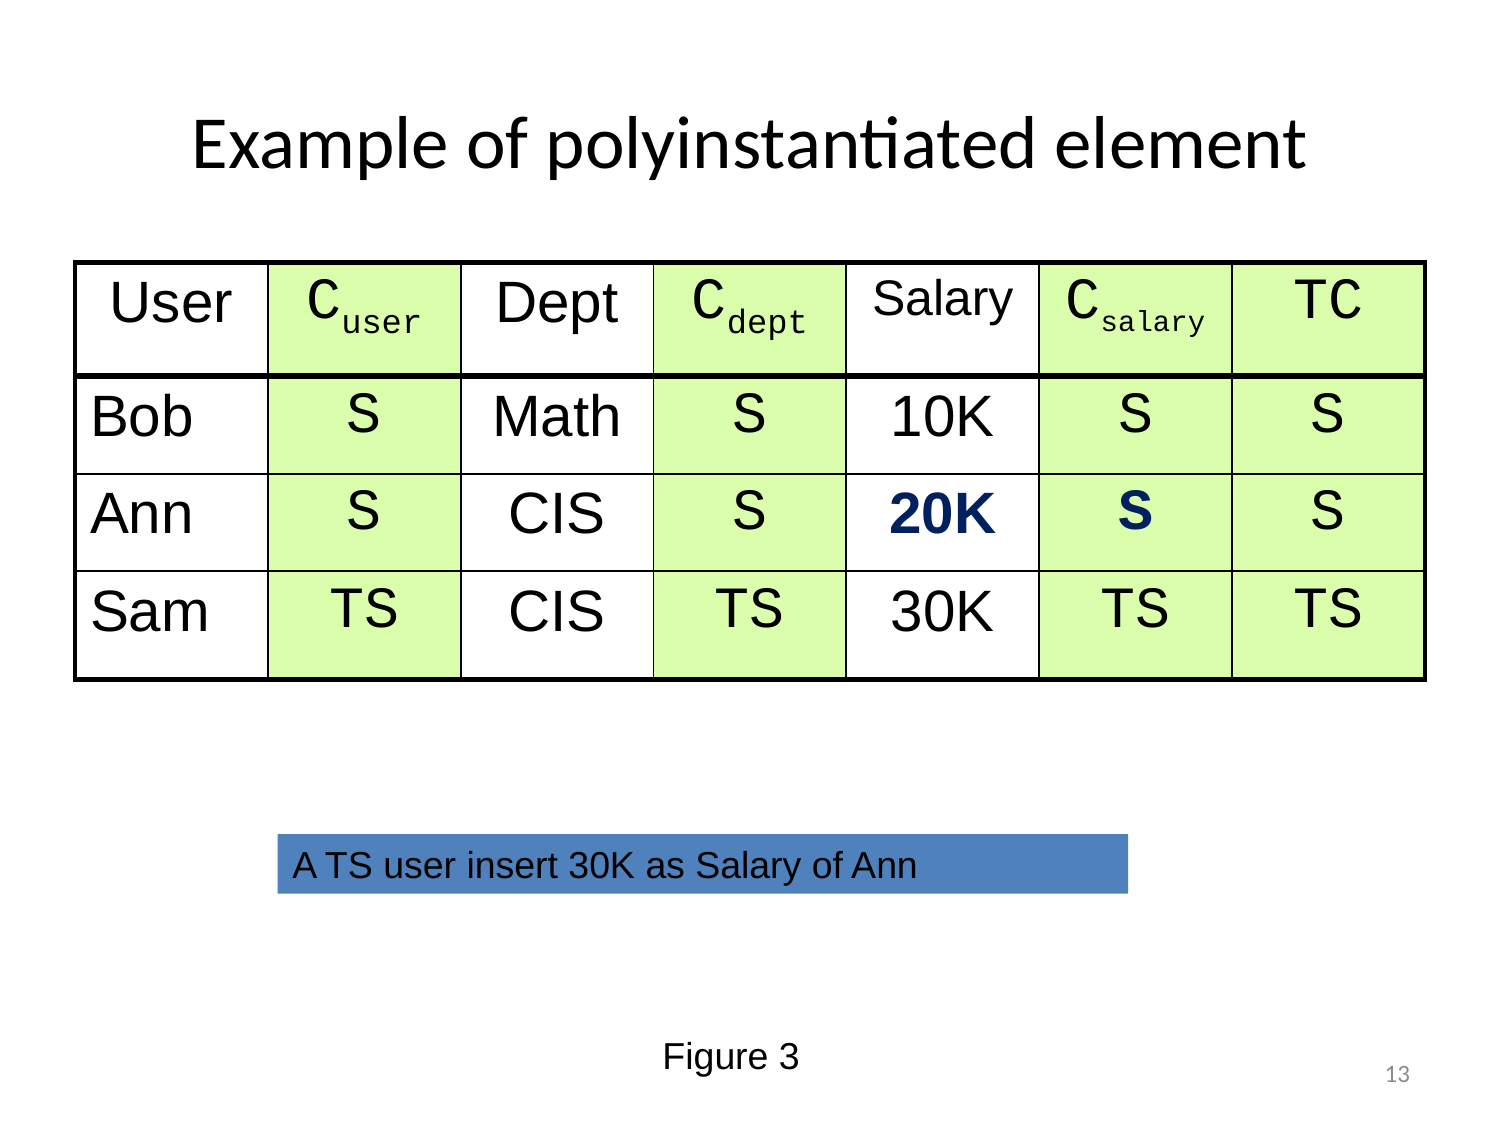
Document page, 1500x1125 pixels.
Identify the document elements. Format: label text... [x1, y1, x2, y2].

text_box A TS user insert 30K as Salary of Ann [277, 834, 1129, 894]
table_cell TS [269, 572, 460, 677]
table_header TC [1233, 265, 1423, 373]
table_cell 30K [847, 572, 1038, 677]
table_cell S [654, 379, 845, 473]
table_header Cdept [654, 265, 845, 373]
text_box Figure 3 [549, 1024, 913, 1085]
table_cell Sam [77, 572, 267, 677]
table_cell 20K [847, 475, 1038, 570]
table_cell Ann [77, 475, 267, 570]
table_header User [77, 265, 267, 373]
table_cell Math [462, 379, 653, 473]
title Example of polyinstantiated element [75, 45, 1425, 233]
slide_number 13 [1074, 1042, 1425, 1103]
table_cell 10K [847, 379, 1038, 473]
table_header Csalary [1040, 265, 1231, 373]
table_header Cuser [269, 265, 460, 373]
table_cell S [1233, 475, 1423, 570]
table_cell TS [1233, 572, 1423, 677]
table_cell CIS [462, 475, 653, 570]
table_cell S [1040, 475, 1231, 570]
table_header Dept [462, 265, 653, 373]
table_cell TS [654, 572, 845, 677]
table_cell Bob [77, 379, 267, 473]
table_cell S [1233, 379, 1423, 473]
table_cell S [269, 475, 460, 570]
table_header Salary [847, 265, 1038, 373]
table_cell TS [1040, 572, 1231, 677]
table_cell S [654, 475, 845, 570]
table_cell S [269, 379, 460, 473]
table_cell CIS [462, 572, 653, 677]
table_cell S [1040, 379, 1231, 473]
